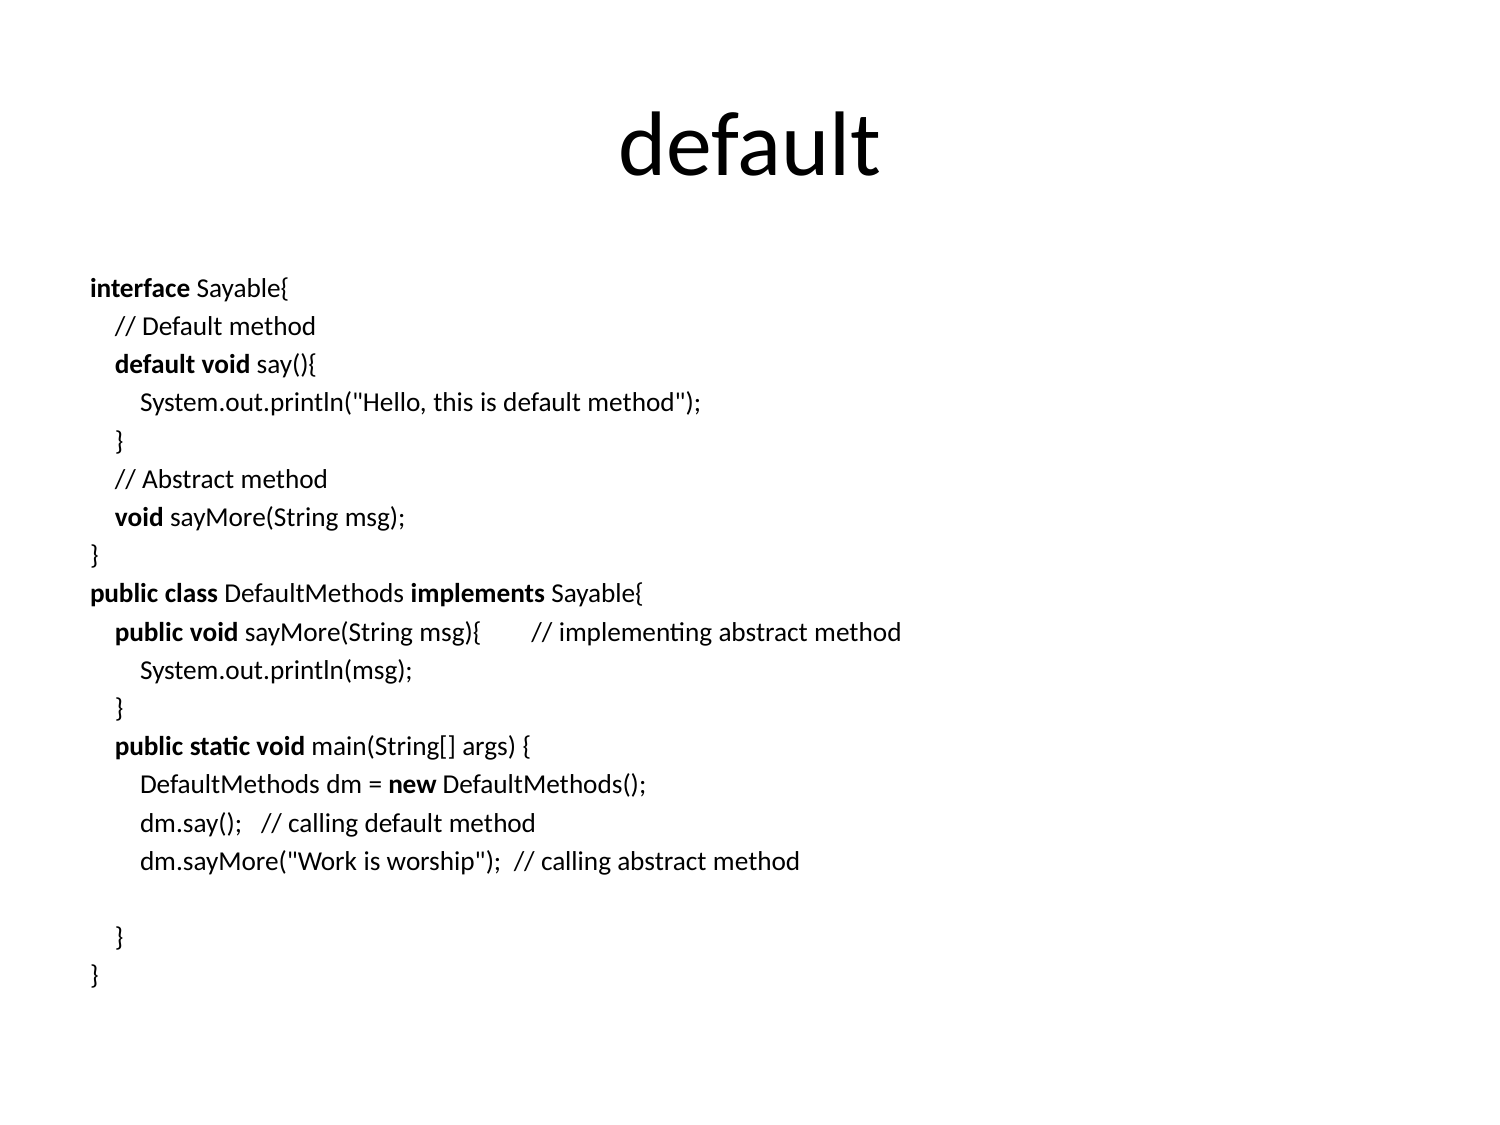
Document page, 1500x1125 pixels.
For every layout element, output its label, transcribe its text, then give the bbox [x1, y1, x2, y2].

title default [75, 45, 1425, 233]
list interface Sayable{ // Default method default void say(){ System.out.println("Hello, this is default method"); } // Abstract method void sayMore(String msg); } public class DefaultMethods implements Sayable{ public void sayMore(String msg){ // implementing abstract method System.out.println(msg); } public static void main(String[] args) { DefaultMethods dm = new DefaultMethods(); dm.say(); // calling default method dm.sayMore("Work is worship"); // calling abstract method } } [75, 262, 1425, 1005]
